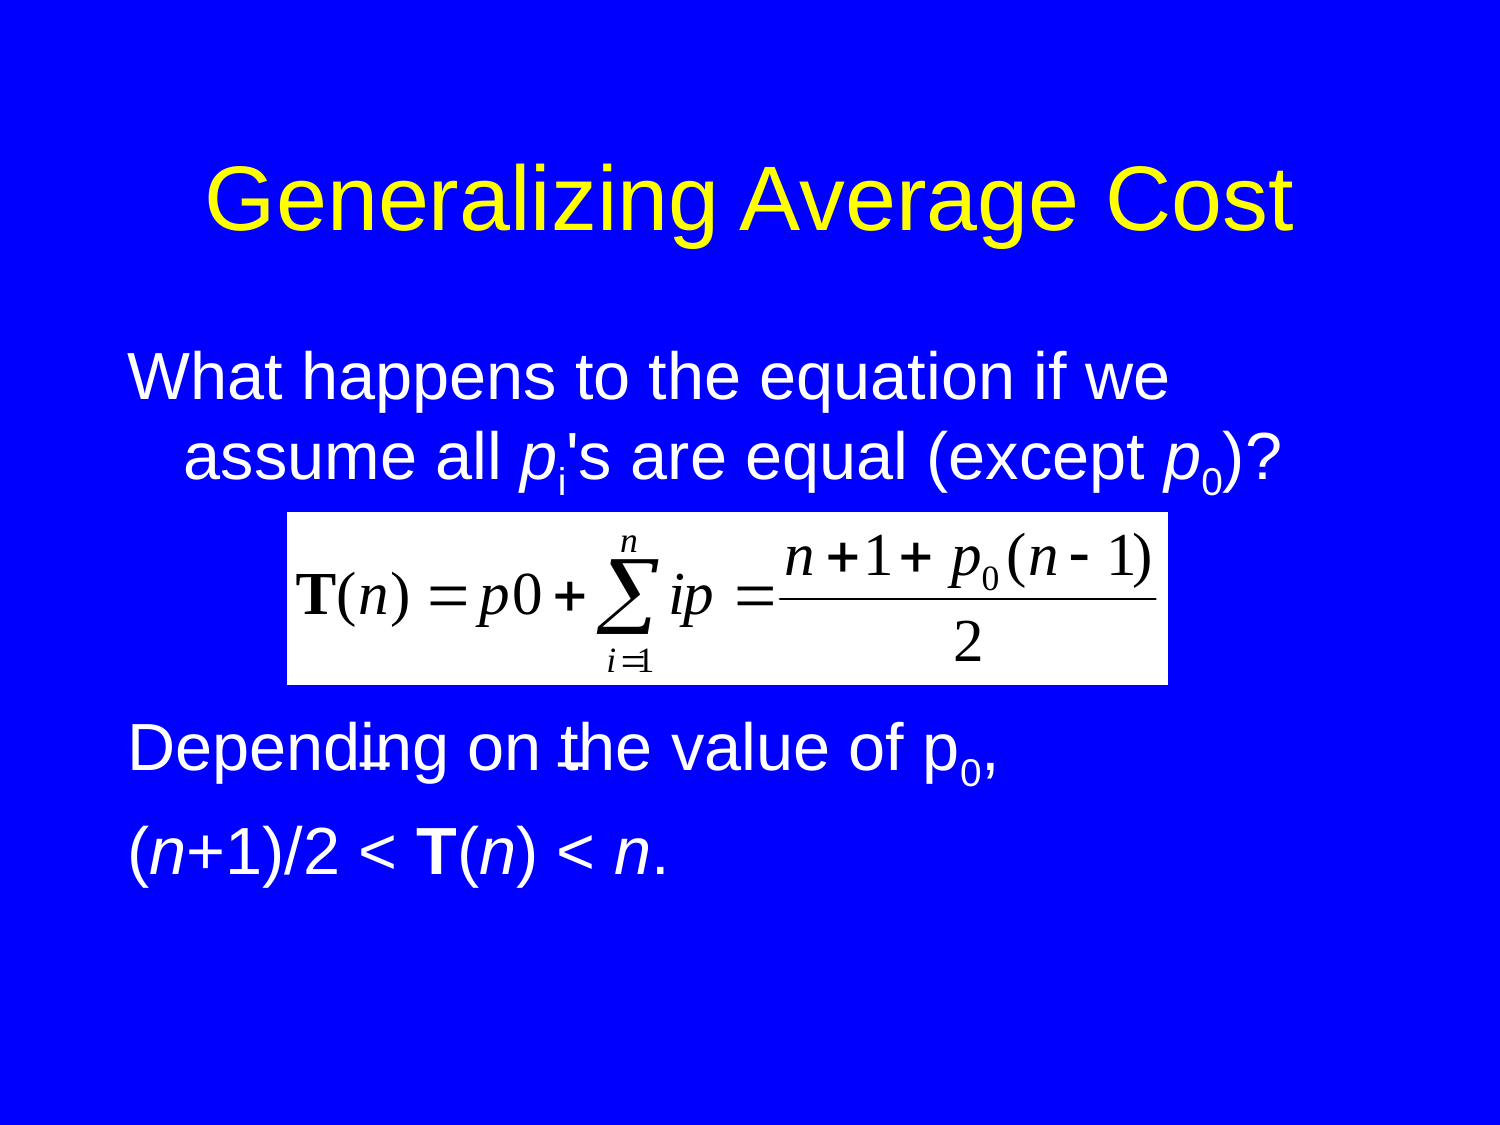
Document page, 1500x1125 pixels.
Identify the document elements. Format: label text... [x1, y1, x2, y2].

title Generalizing Average Cost [112, 99, 1388, 288]
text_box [287, 512, 1168, 686]
list What happens to the equation if we assume all pi's are equal (except p0)? Depending on the value of p0, (n+1)/2 < T(n) < n. [112, 324, 1388, 1000]
